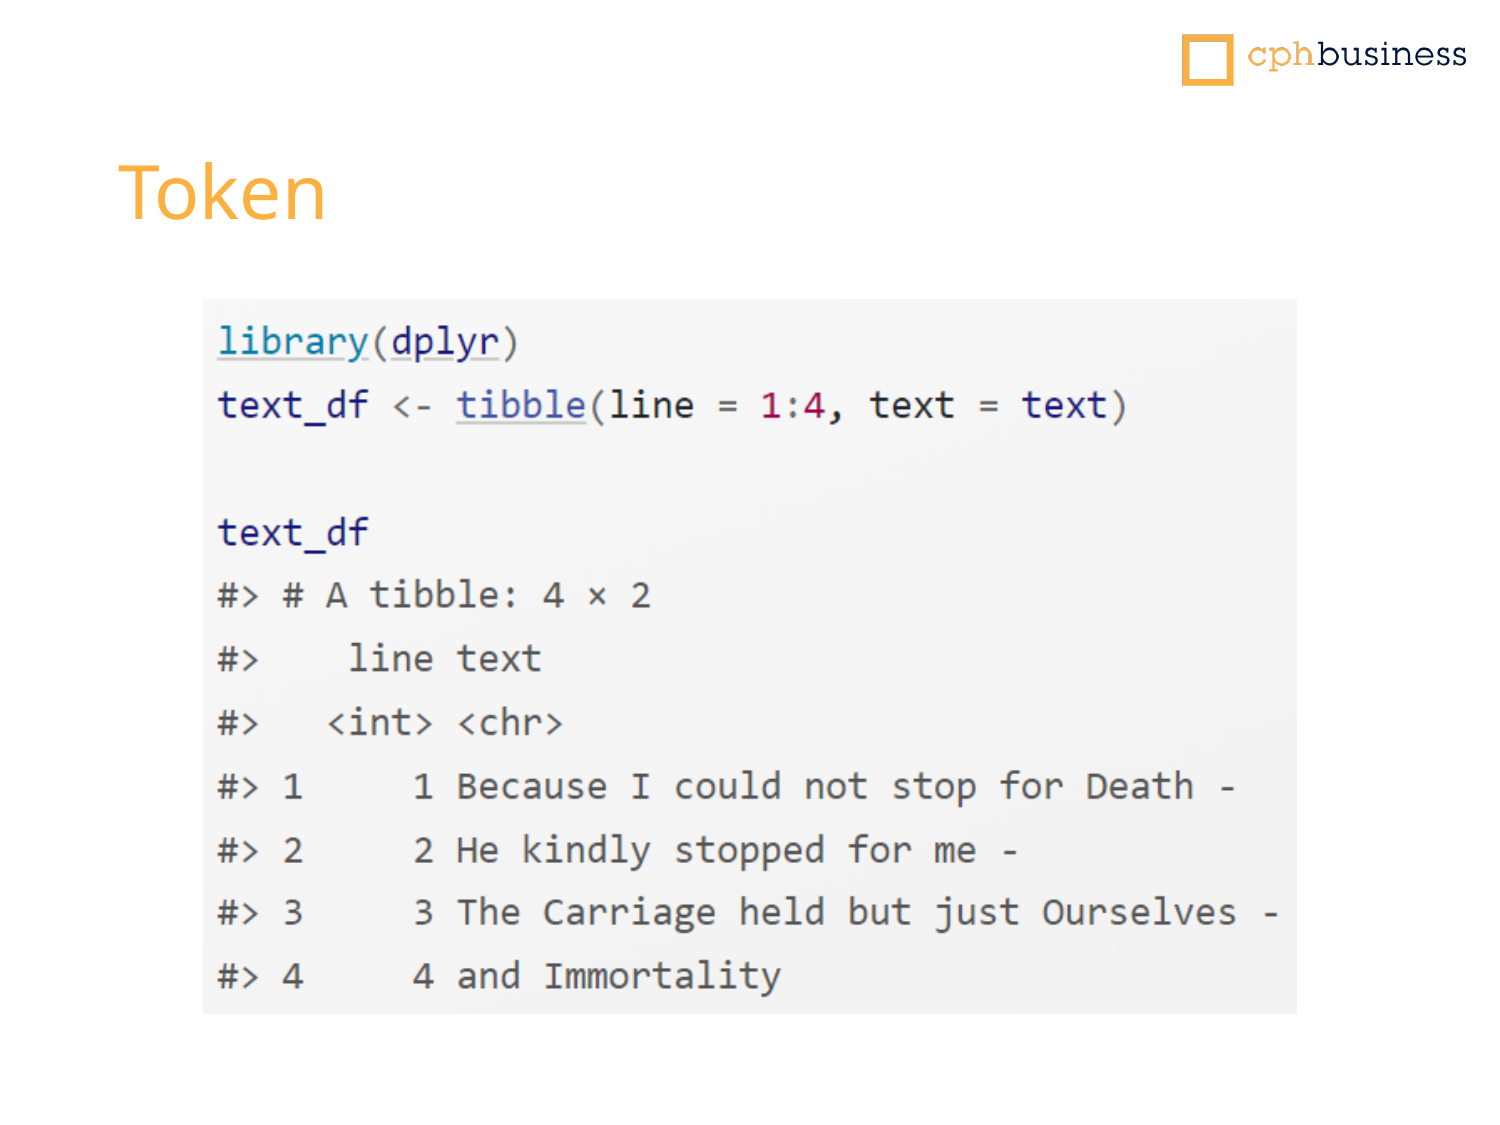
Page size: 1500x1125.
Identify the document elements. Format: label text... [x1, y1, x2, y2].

picture [1131, 0, 1500, 137]
picture [202, 299, 1297, 1014]
title Token [103, 112, 1397, 278]
